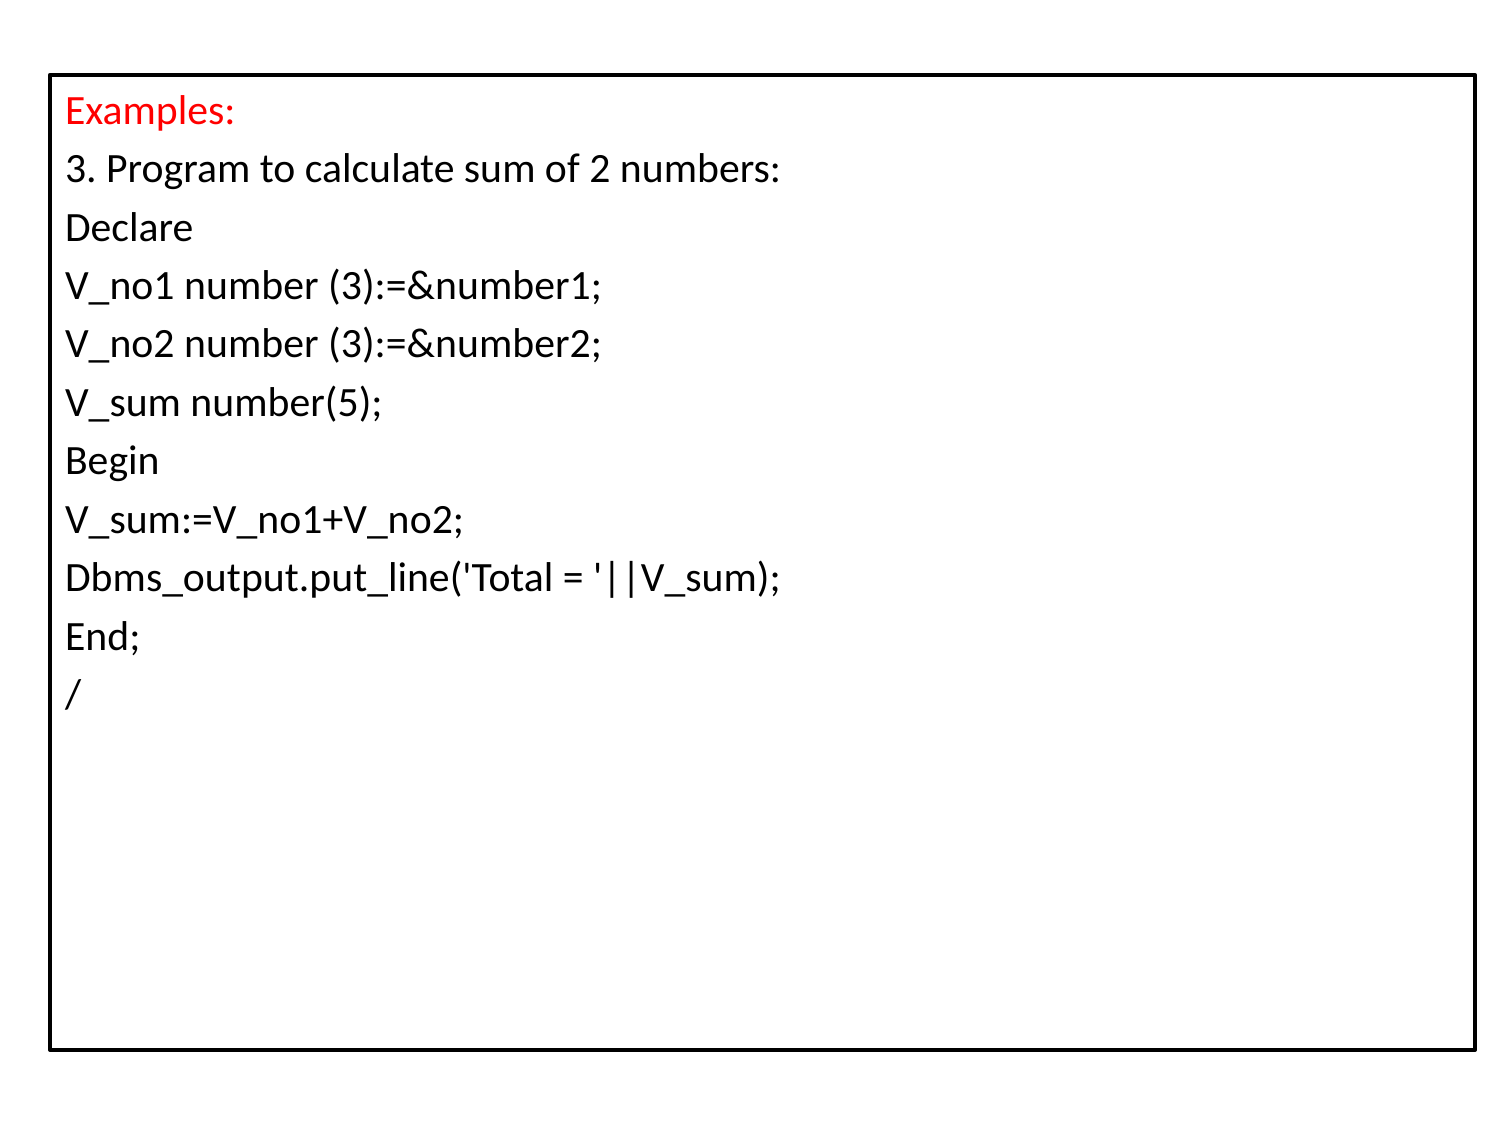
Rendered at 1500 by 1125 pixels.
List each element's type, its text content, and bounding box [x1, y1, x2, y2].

list Examples: 3. Program to calculate sum of 2 numbers: Declare V_no1 number (3):=&number1; V_no2 number (3):=&number2; V_sum number(5); Begin V_sum:=V_no1+V_no2; Dbms_output.put_line('Total = '||V_sum); End; / [48, 73, 1477, 1052]
